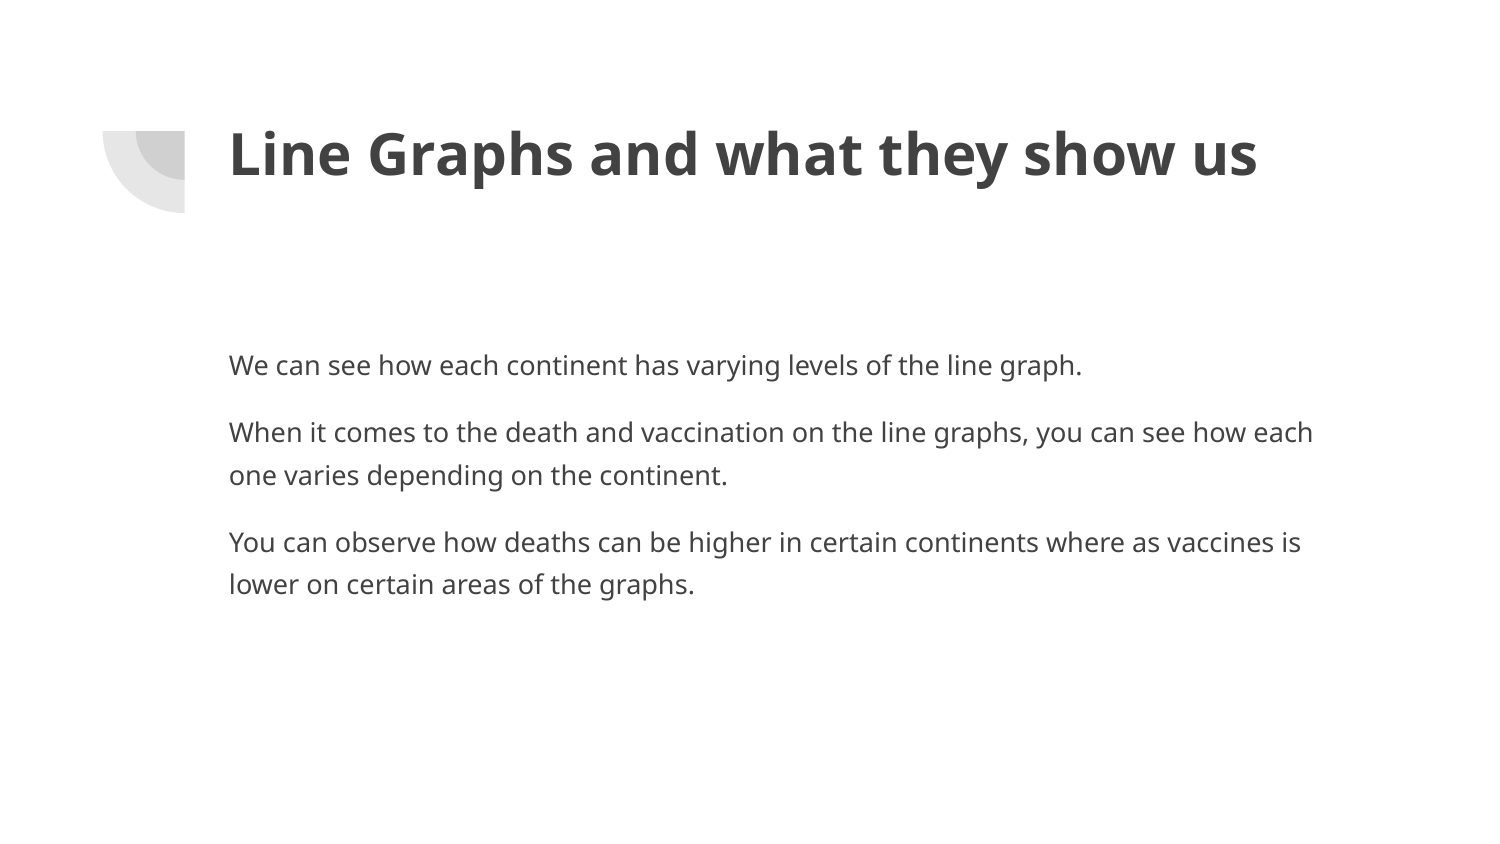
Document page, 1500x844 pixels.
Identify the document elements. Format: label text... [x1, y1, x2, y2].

list We can see how each continent has varying levels of the line graph. When it comes to the death and vaccination on the line graphs, you can see how each one varies depending on the continent. You can observe how deaths can be higher in certain continents where as vaccines is lower on certain areas of the graphs. [213, 326, 1368, 744]
title Line Graphs and what they show us [213, 98, 1368, 209]
